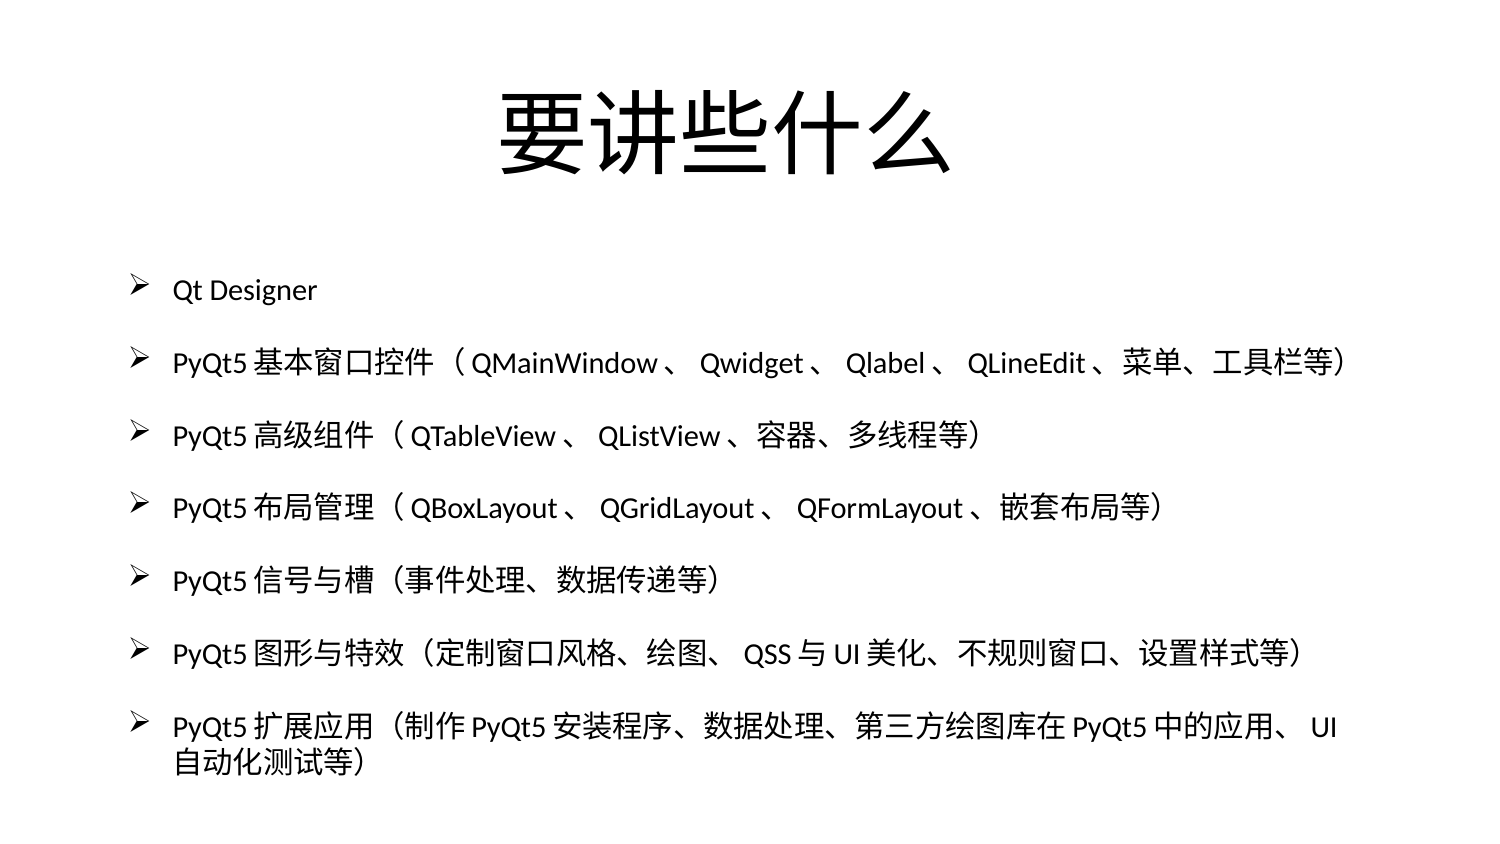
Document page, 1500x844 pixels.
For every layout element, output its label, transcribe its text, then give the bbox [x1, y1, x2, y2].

title 要讲些什么 [87, 40, 1363, 221]
text_box Qt Designer PyQt5基本窗口控件（QMainWindow、Qwidget、Qlabel、QLineEdit、菜单、工具栏等） PyQt5高级组件（QTableView、QListView、容器、多线程等） PyQt5布局管理（QBoxLayout、QGridLayout、QFormLayout、嵌套布局等） PyQt5信号与槽（事件处理、数据传递等） PyQt5图形与特效（定制窗口风格、绘图、QSS与UI美化、不规则窗口、设置样式等） PyQt5扩展应用（制作PyQt5安装程序、数据处理、第三方绘图库在PyQt5中的应用、UI自动化测试等） [112, 247, 1388, 802]
